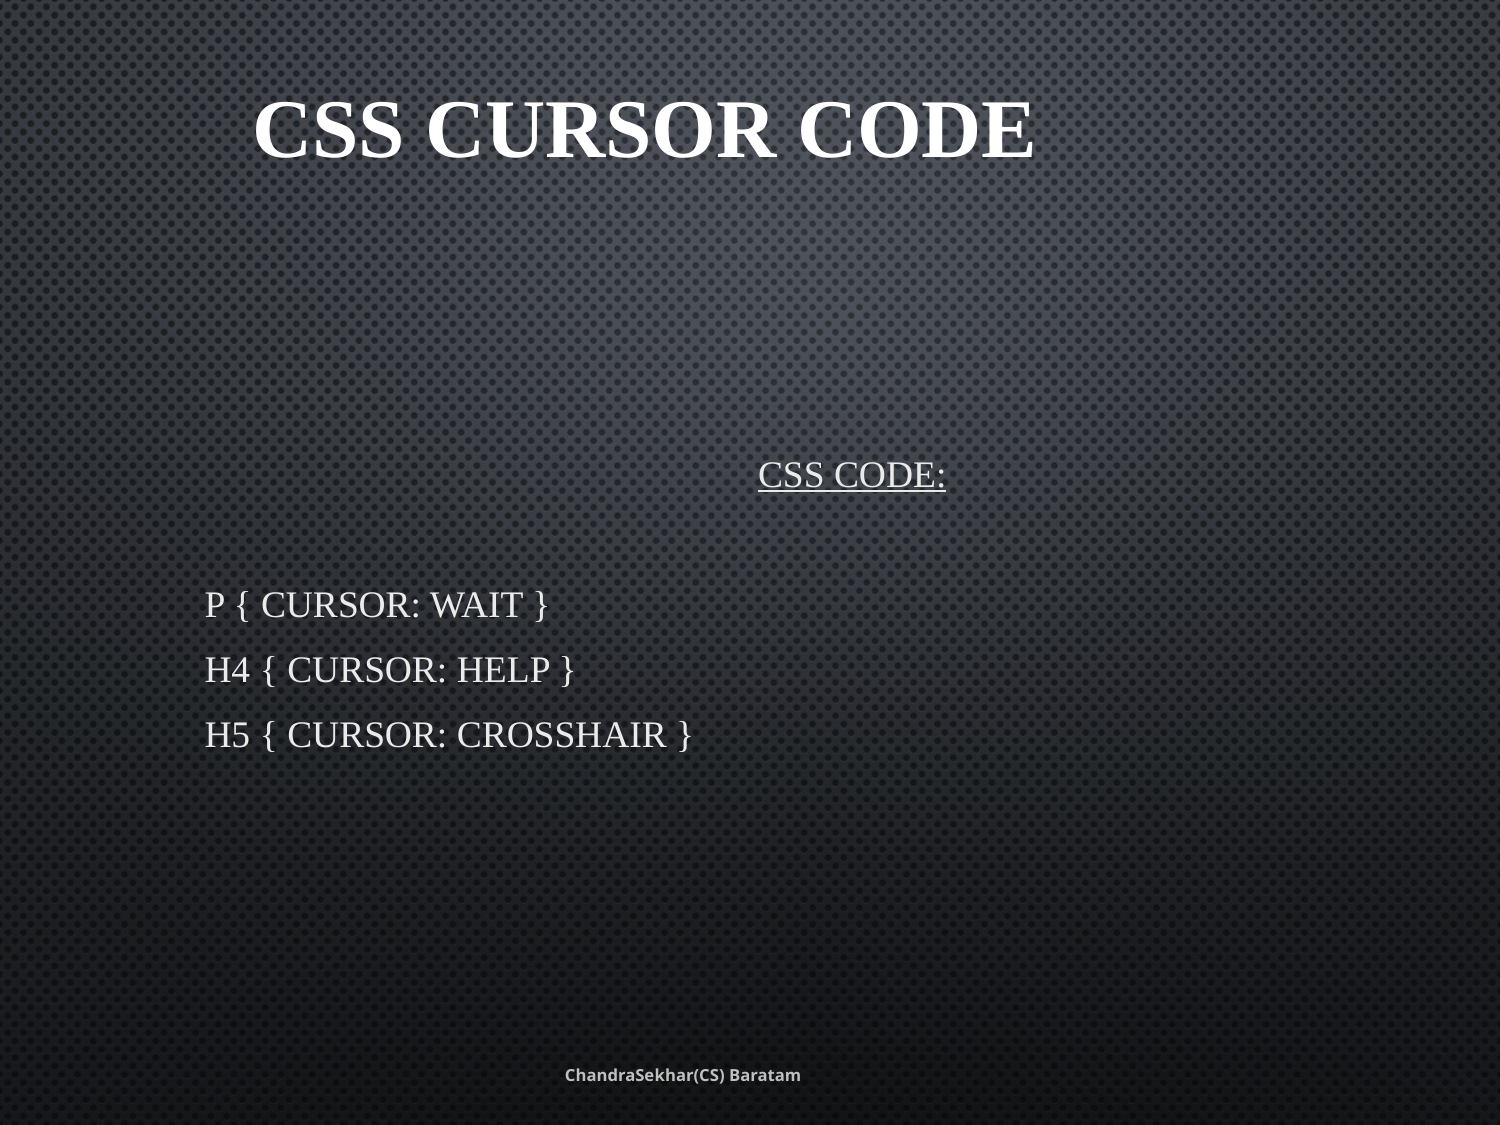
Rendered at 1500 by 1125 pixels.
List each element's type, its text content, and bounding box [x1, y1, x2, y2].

footer ChandraSekhar(CS) Baratam [549, 1037, 1025, 1113]
title CSS Cursor Code [237, 16, 1408, 233]
subtitle CSS Code: p { cursor: wait } h4 { cursor: help } h5 { cursor: crosshair } [204, 282, 1500, 988]
